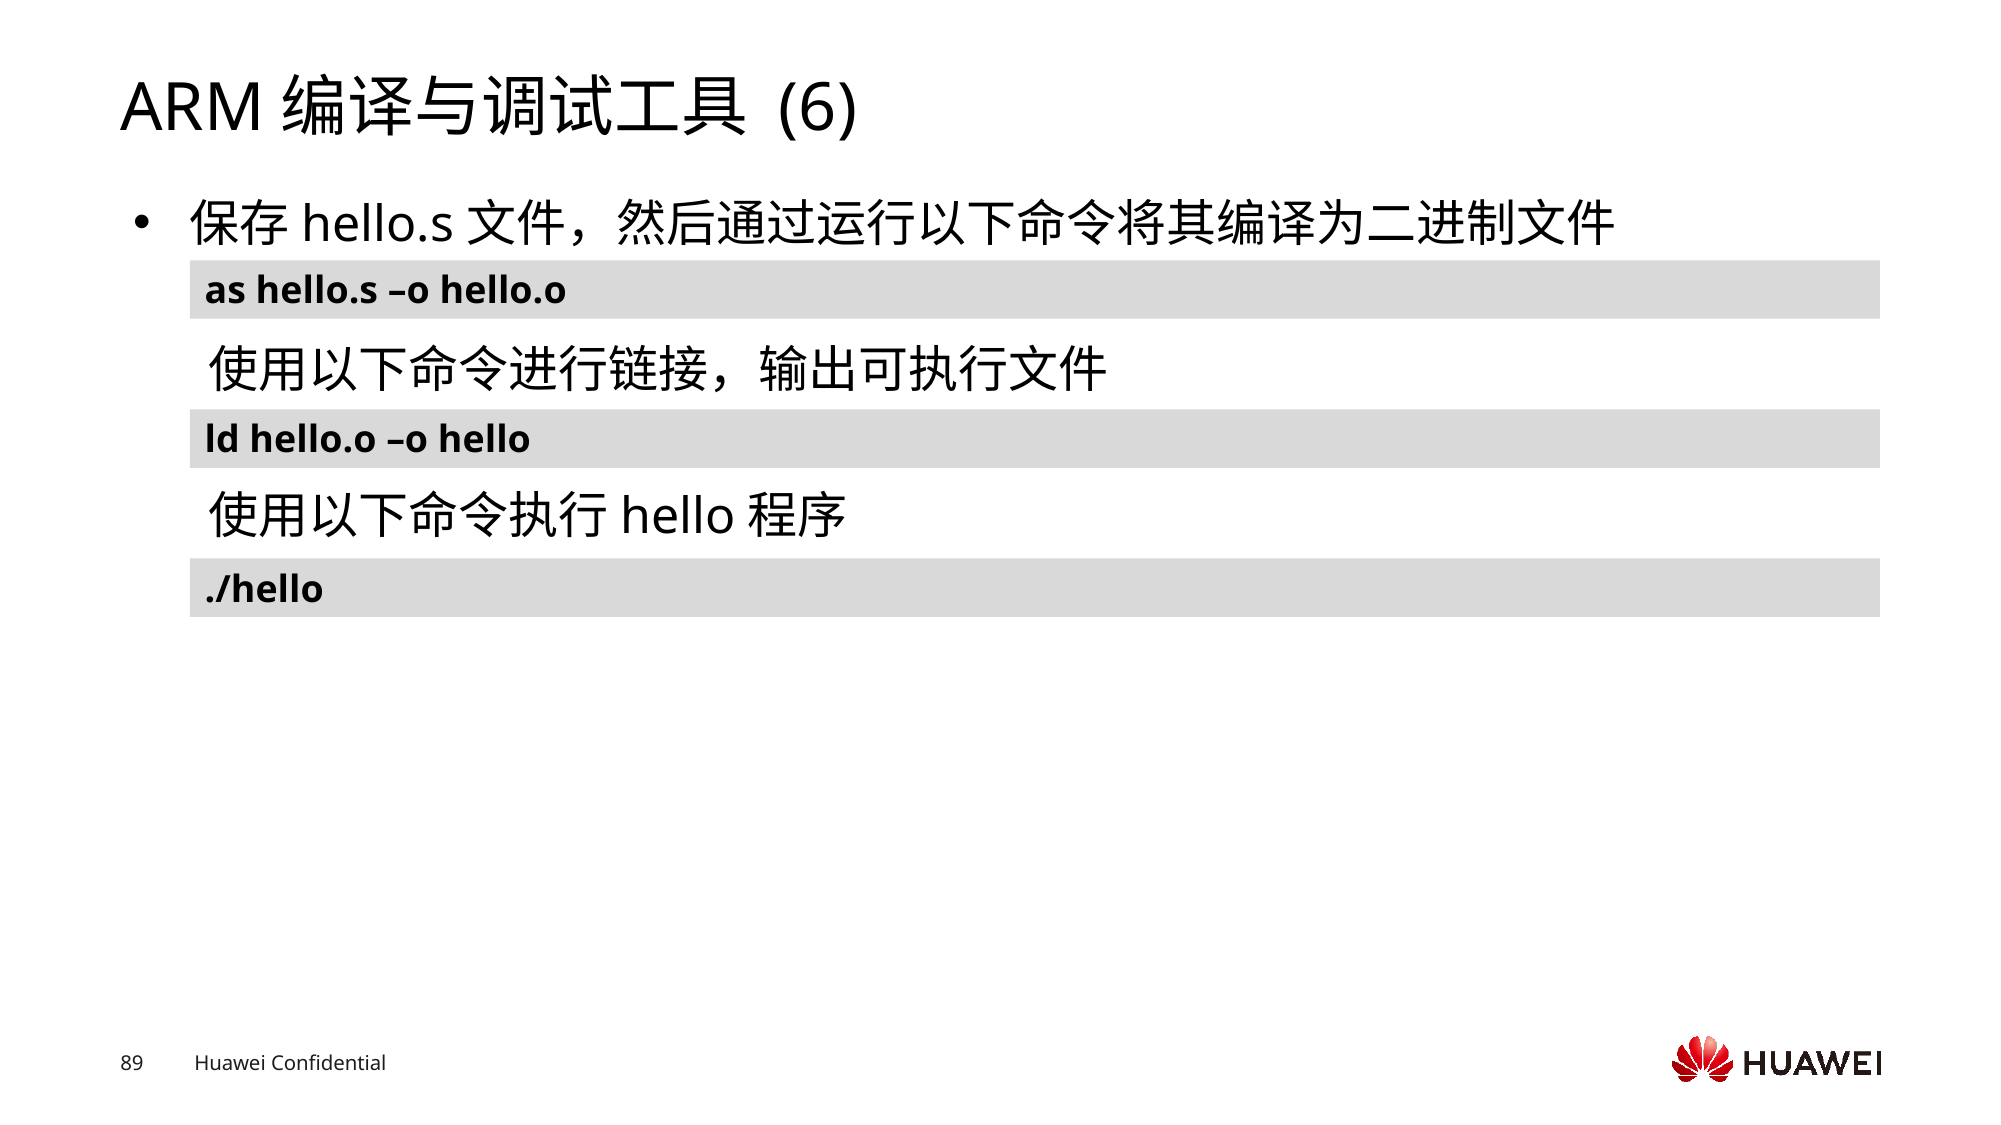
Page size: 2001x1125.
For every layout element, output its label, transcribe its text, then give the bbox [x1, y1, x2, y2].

text_box ld hello.o –o hello [189, 409, 1880, 468]
title ARM编译与调试工具 (6) [120, 73, 1880, 154]
text_box as hello.s –o hello.o [189, 260, 1880, 319]
text_box ./hello [189, 558, 1880, 617]
list 保存hello.s文件，然后通过运行以下命令将其编译为二进制文件 使用以下命令进行链接，输出可执行文件 使用以下命令执行hello程序 [119, 171, 1881, 973]
picture [1672, 1036, 1881, 1082]
